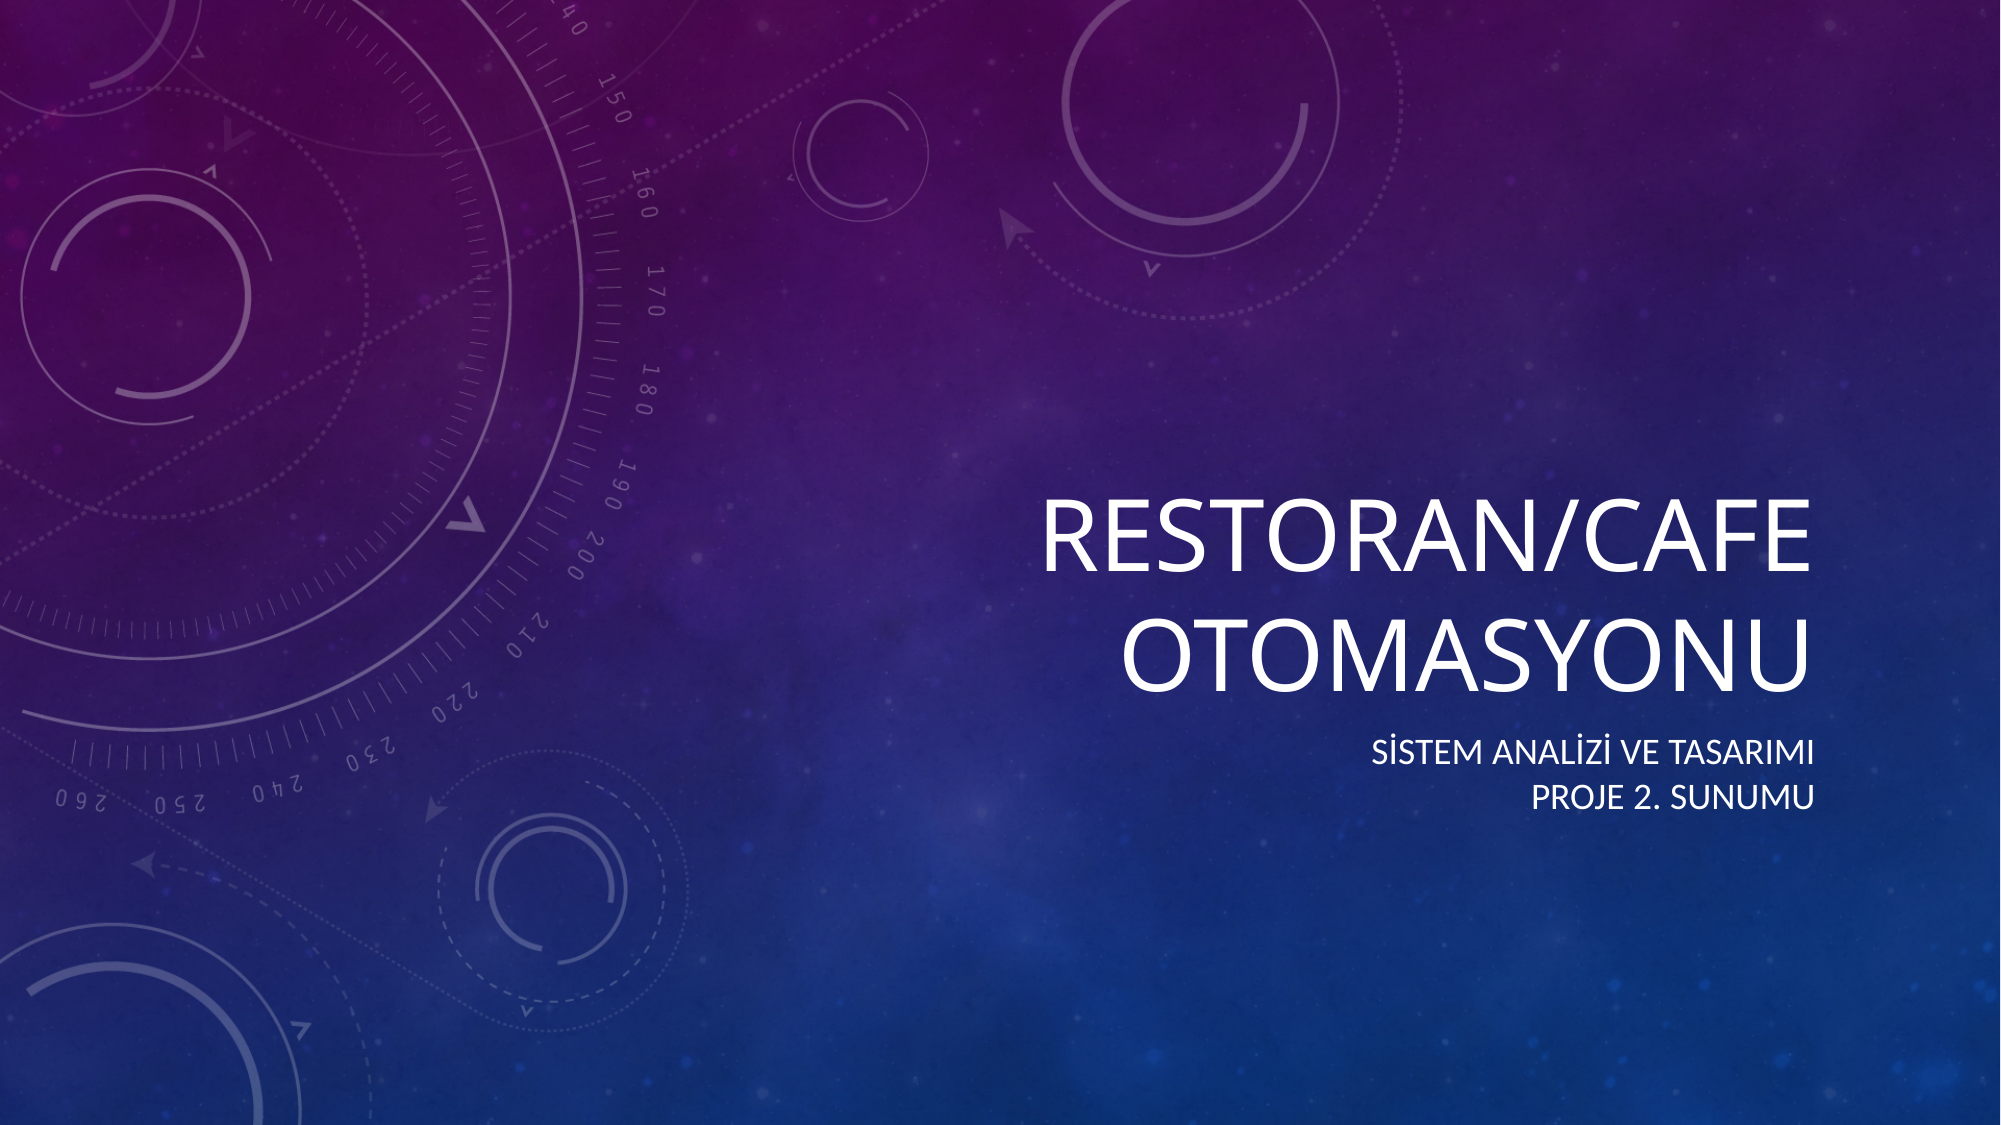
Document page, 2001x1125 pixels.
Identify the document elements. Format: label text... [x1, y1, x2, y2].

title Restoran/cafe otomasyonu [650, 322, 1831, 719]
subtitle Sistem analizi ve tasarımı proje 2. sunumu [650, 719, 1831, 950]
picture [0, 0, 2001, 1125]
